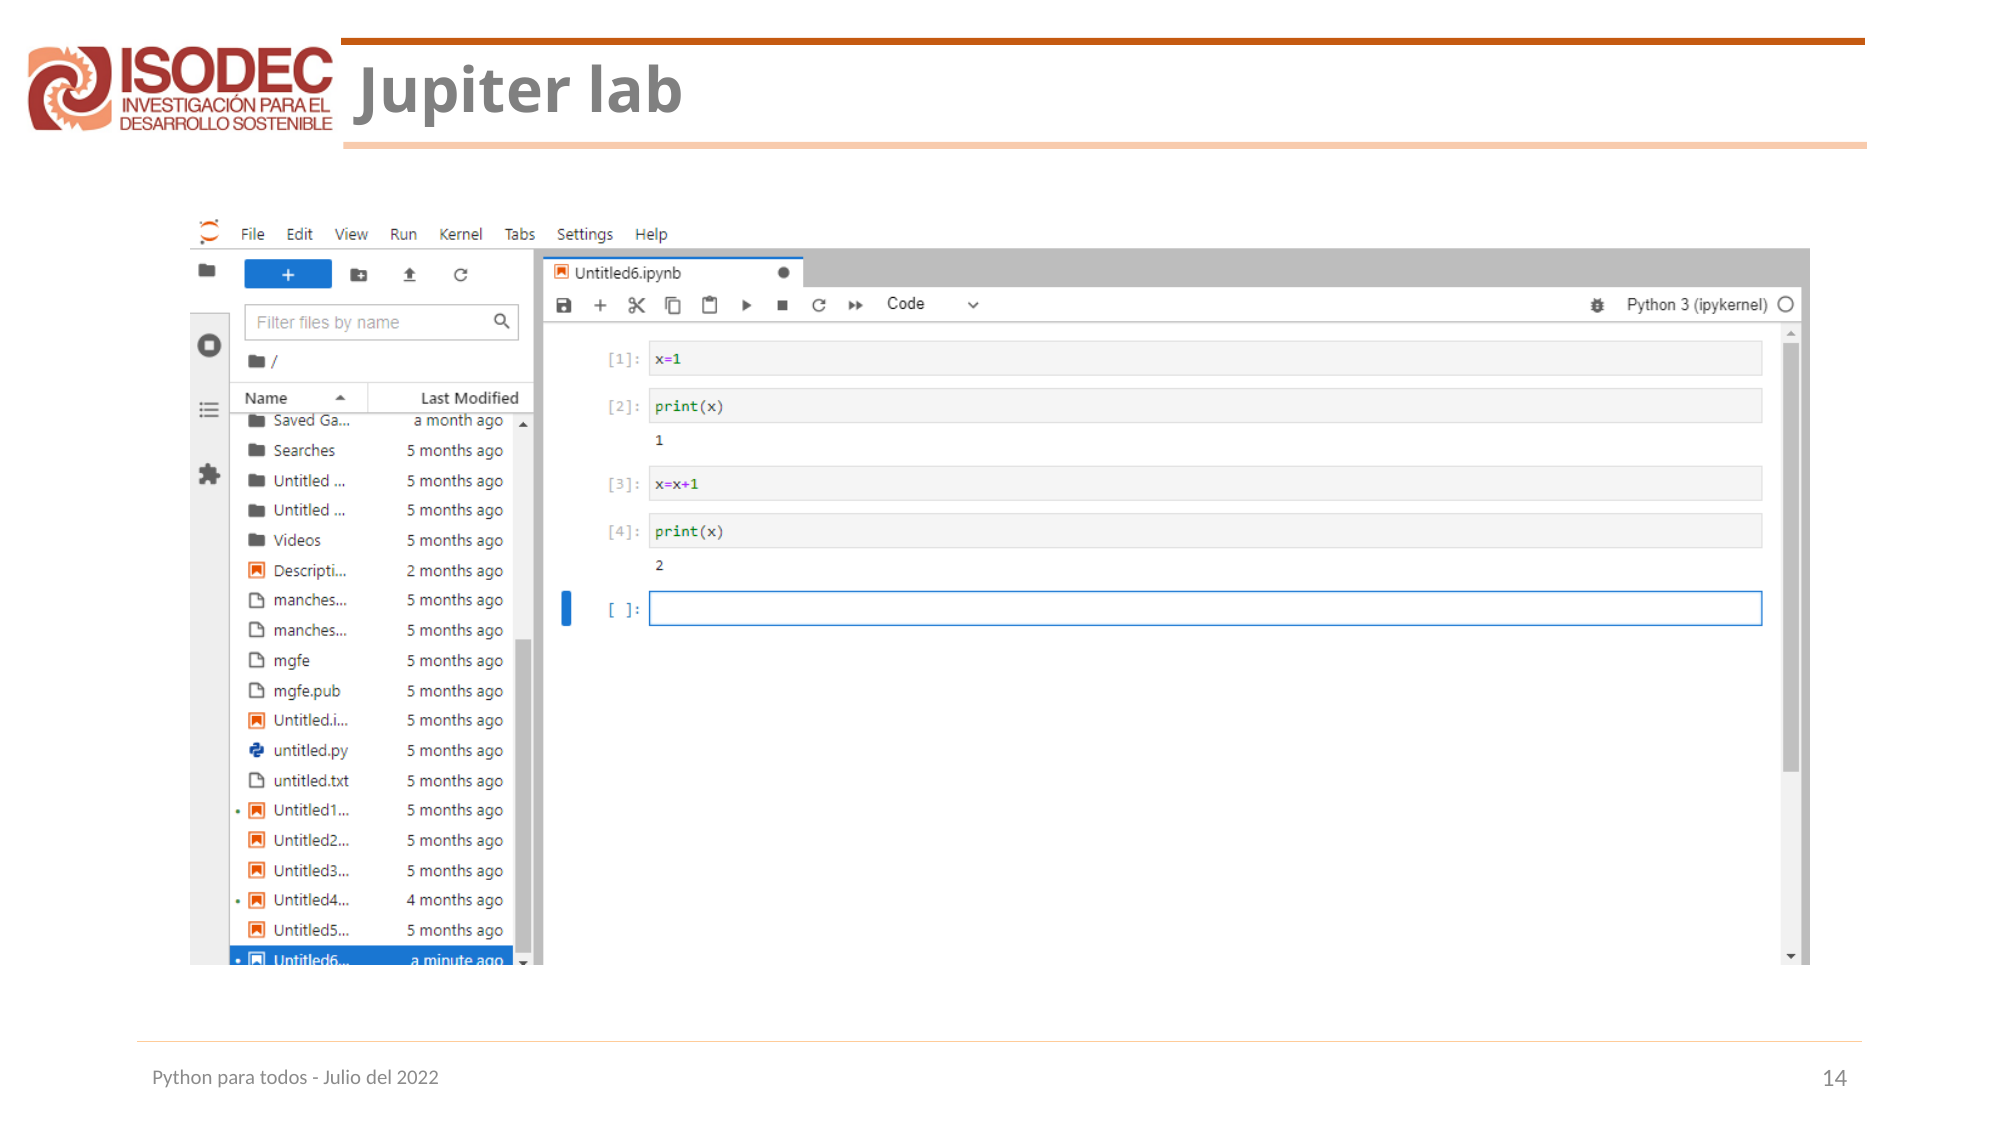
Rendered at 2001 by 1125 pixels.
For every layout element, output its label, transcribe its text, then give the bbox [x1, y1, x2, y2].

picture [190, 218, 1810, 965]
footer Python para todos - Julio del 2022 [137, 1046, 1412, 1106]
title Jupiter lab [343, 49, 1862, 136]
slide_number 14 [1412, 1046, 1863, 1106]
picture [20, 33, 344, 144]
